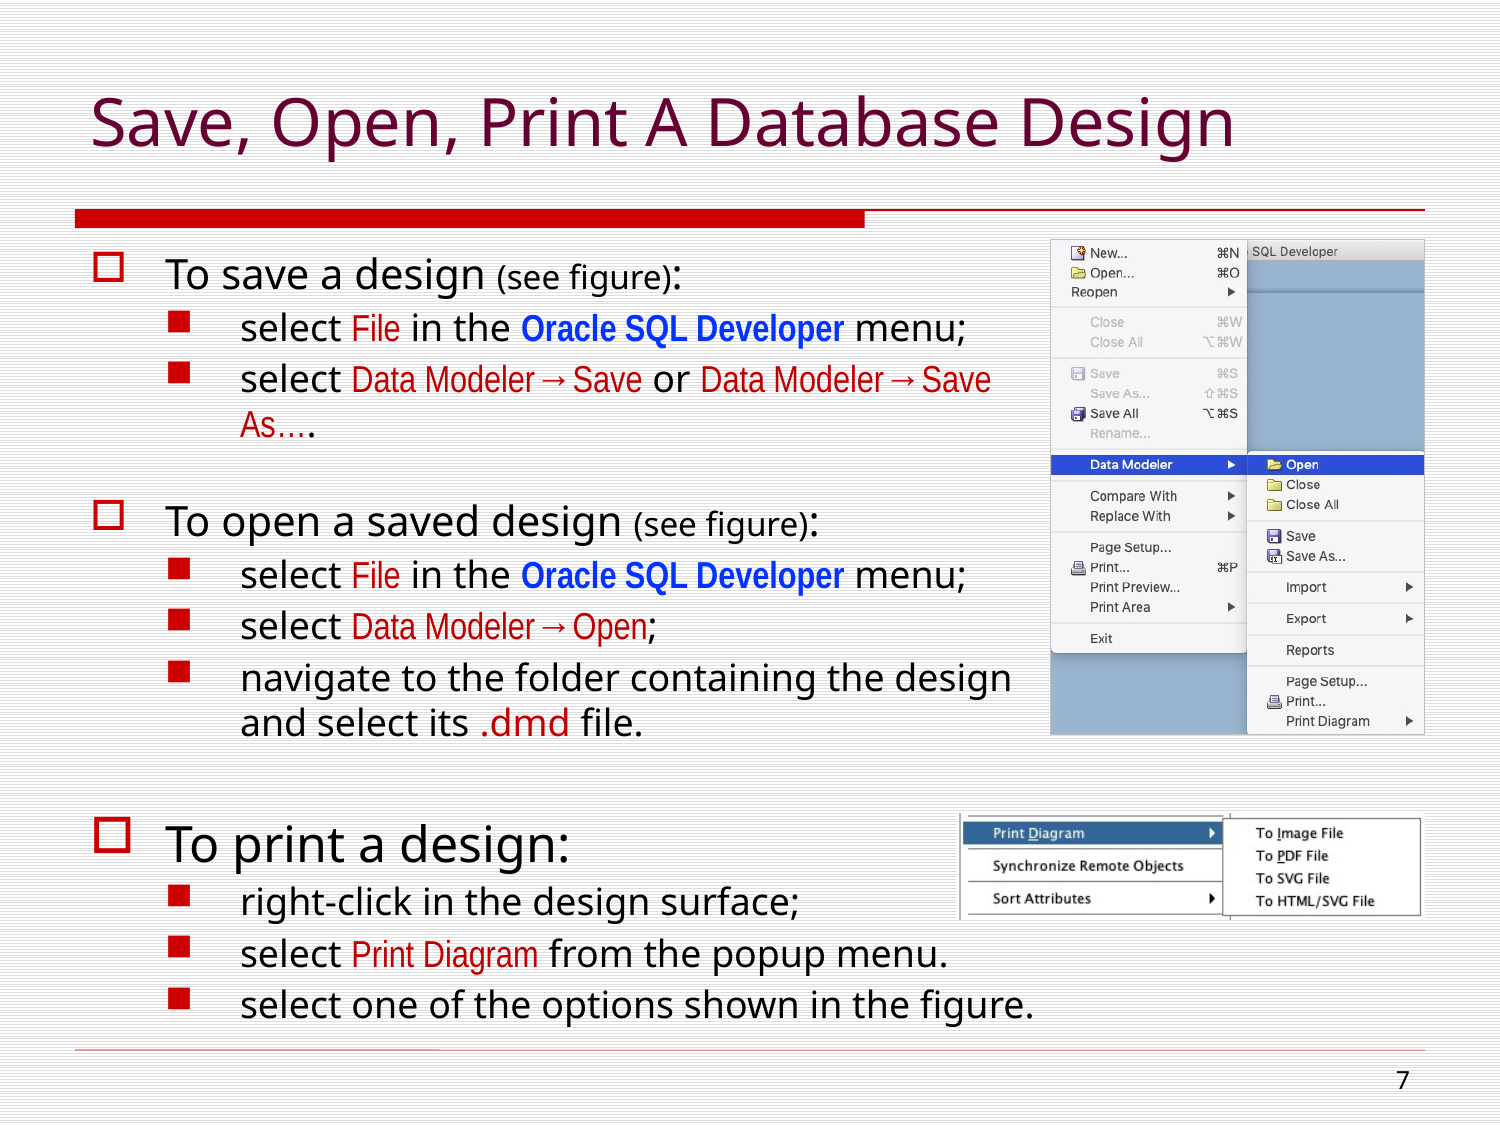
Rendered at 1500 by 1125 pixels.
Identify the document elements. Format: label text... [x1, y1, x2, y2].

text_box To print a design: right-click in the design surface; select Print Diagram from the popup menu. select one of the options shown in the figure. [74, 804, 1425, 1034]
list To save a design (see figure): select File in the Oracle SQL Developer menu; select Data Modeler→Save or Data Modeler→Save As…. To open a saved design (see figure): select File in the Oracle SQL Developer menu; select Data Modeler→Open; navigate to the folder containing the design and select its .dmd file. [75, 239, 1050, 804]
slide_number 6 [1100, 1062, 1425, 1100]
title Save, Open, Print A Database Design [75, 45, 1425, 195]
picture [1049, 239, 1426, 735]
picture [957, 813, 1426, 921]
